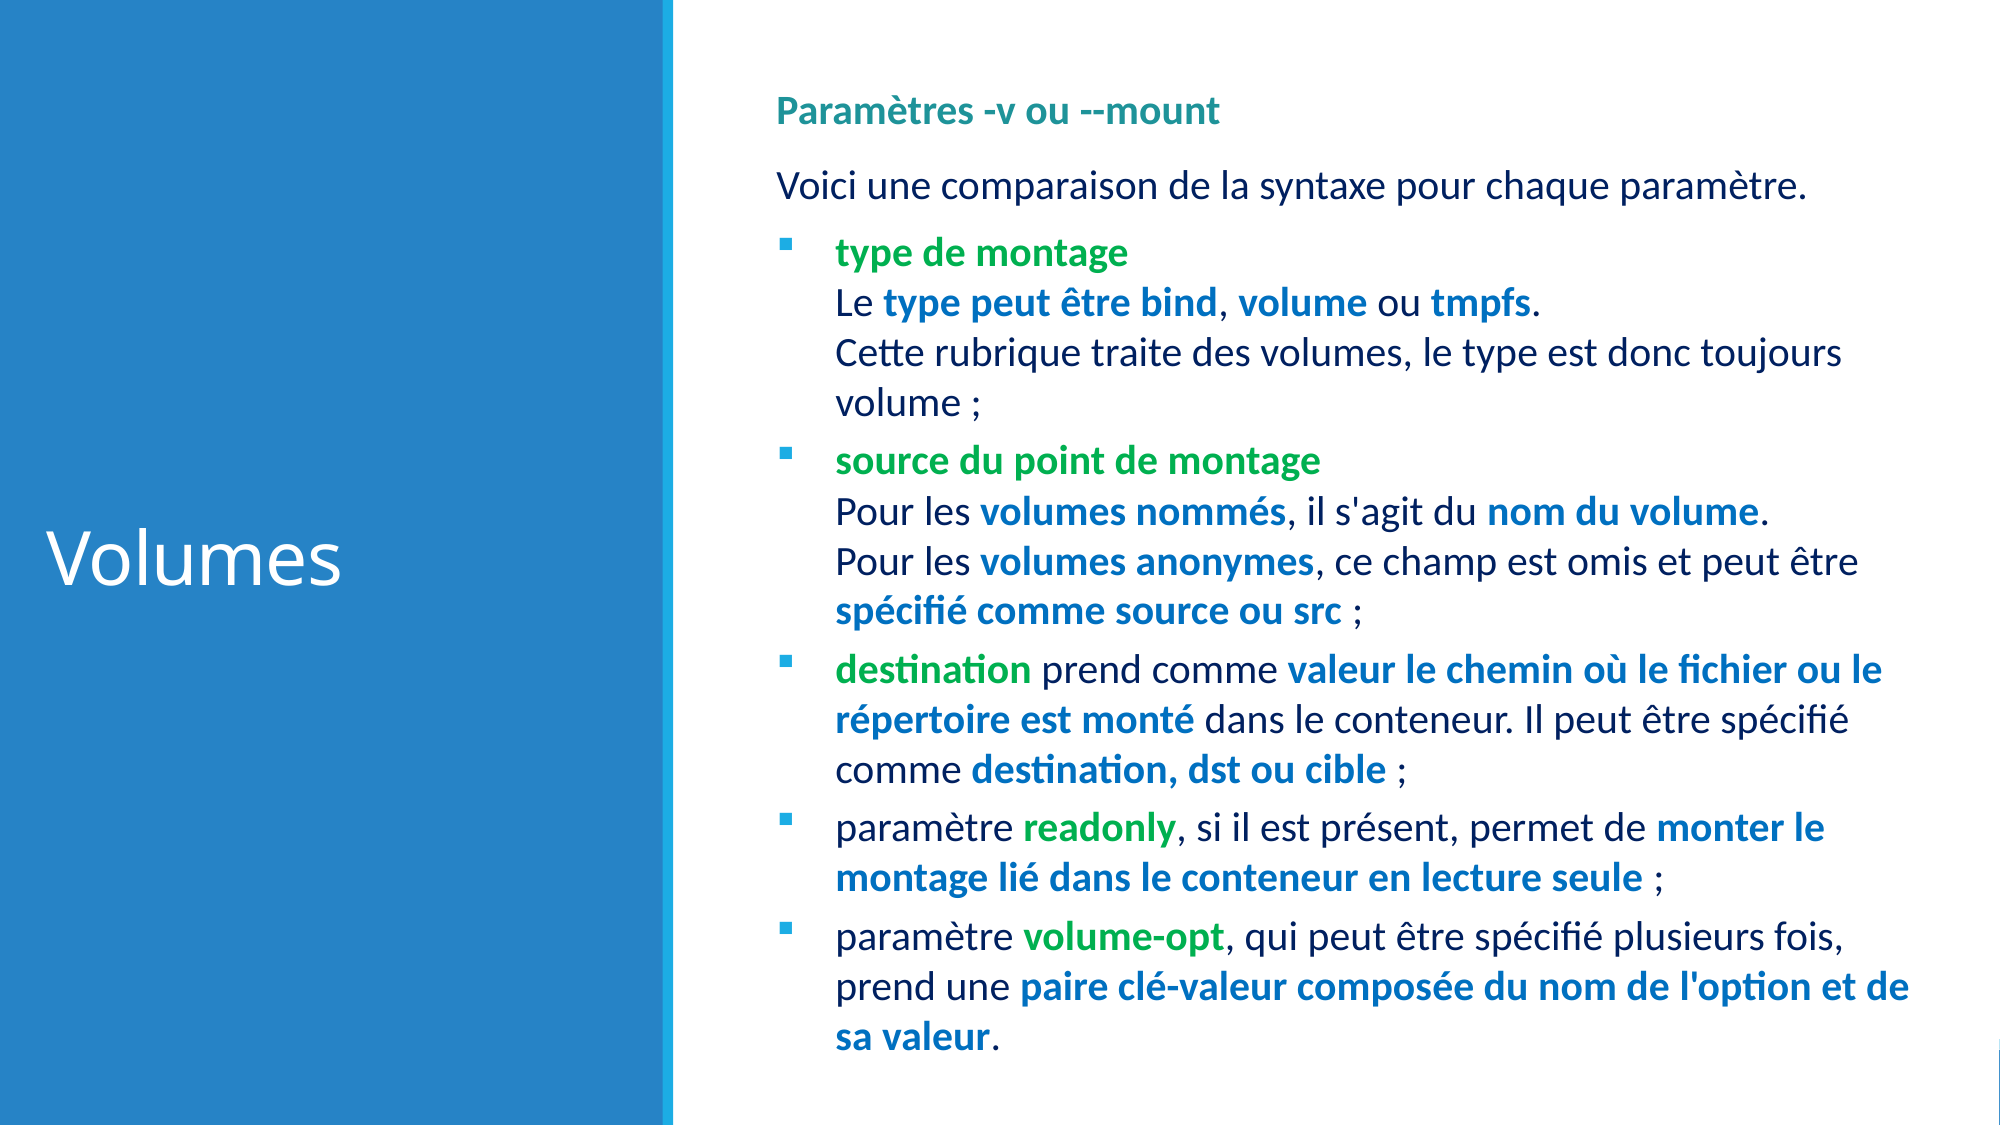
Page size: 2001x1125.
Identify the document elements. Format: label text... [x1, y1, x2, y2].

title Volumes [31, 99, 631, 1026]
text_box [0, 0, 661, 1125]
text_box [661, 0, 674, 1125]
text_box [674, 0, 2000, 1125]
list Paramètres -v ou --mount Voici une comparaison de la syntaxe pour chaque paramètre. type de montage Le type peut être bind, volume ou tmpfs. Cette rubrique traite des volumes, le type est donc toujours volume ; source du point de montage Pour les volumes nommés, il s'agit du nom du volume. Pour les volumes anonymes, ce champ est omis et peut être spécifié comme source ou src ; destination prend comme valeur le chemin où le fichier ou le répertoire est monté dans le conteneur. Il peut être spécifié comme destination, dst ou cible ; paramètre readonly, si il est présent, permet de monter le montage lié dans le conteneur en lecture seule ; paramètre volume-opt, qui peut être spécifié plusieurs fois, prend une paire clé-valeur composée du nom de l'option et de sa valeur. [776, 99, 1953, 1026]
